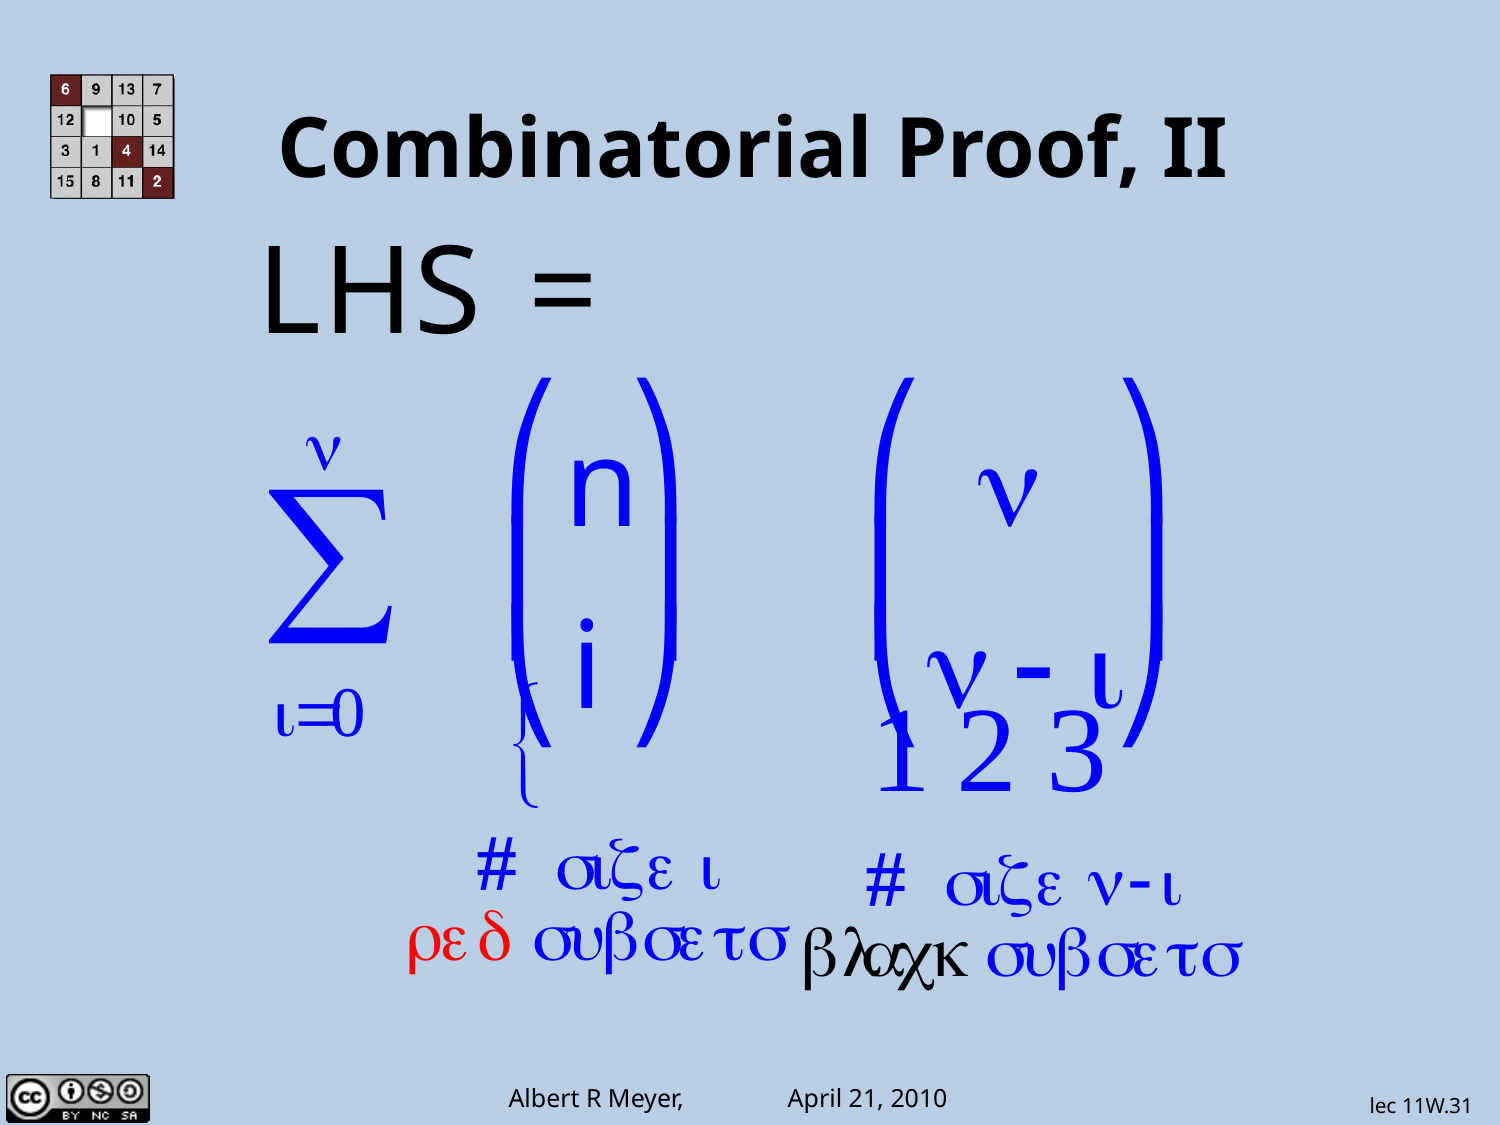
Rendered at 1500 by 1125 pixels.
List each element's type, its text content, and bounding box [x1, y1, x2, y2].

text_box lec 11W.31 [1049, 1084, 1488, 1125]
text_box Combinatorial Proof, II [262, 50, 1500, 238]
picture [6, 1074, 150, 1123]
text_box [241, 215, 1258, 1018]
picture [50, 74, 175, 199]
